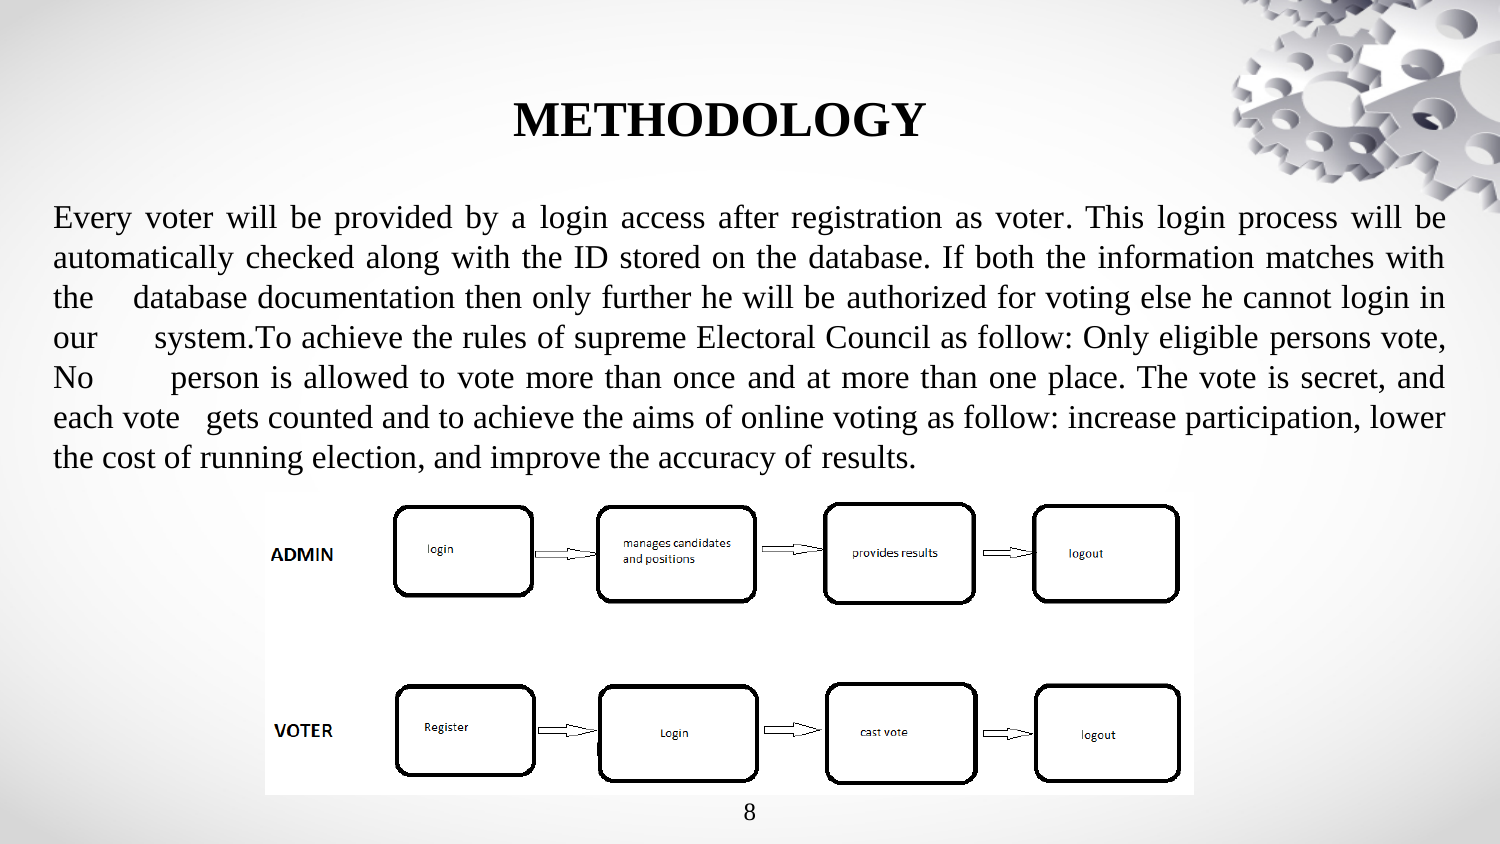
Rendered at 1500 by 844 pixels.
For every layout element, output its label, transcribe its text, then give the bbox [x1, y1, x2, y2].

text_box Every voter will be provided by a login access after registration as voter. This login process will be automatically checked along with the ID stored on the database. If both the information matches with the database documentation then only further he will be authorized for voting else he cannot login in our system.To achieve the rules of supreme Electoral Council as follow: Only eligible persons vote, No person is allowed to vote more than once and at more than one place. The vote is secret, and each vote gets counted and to achieve the aims of online voting as follow: increase participation, lower the cost of running election, and improve the accuracy of results. [38, 187, 1462, 483]
picture [0, 0, 1500, 844]
text_box 8 [728, 795, 772, 833]
text_box METHODOLOGY [460, 79, 1094, 155]
